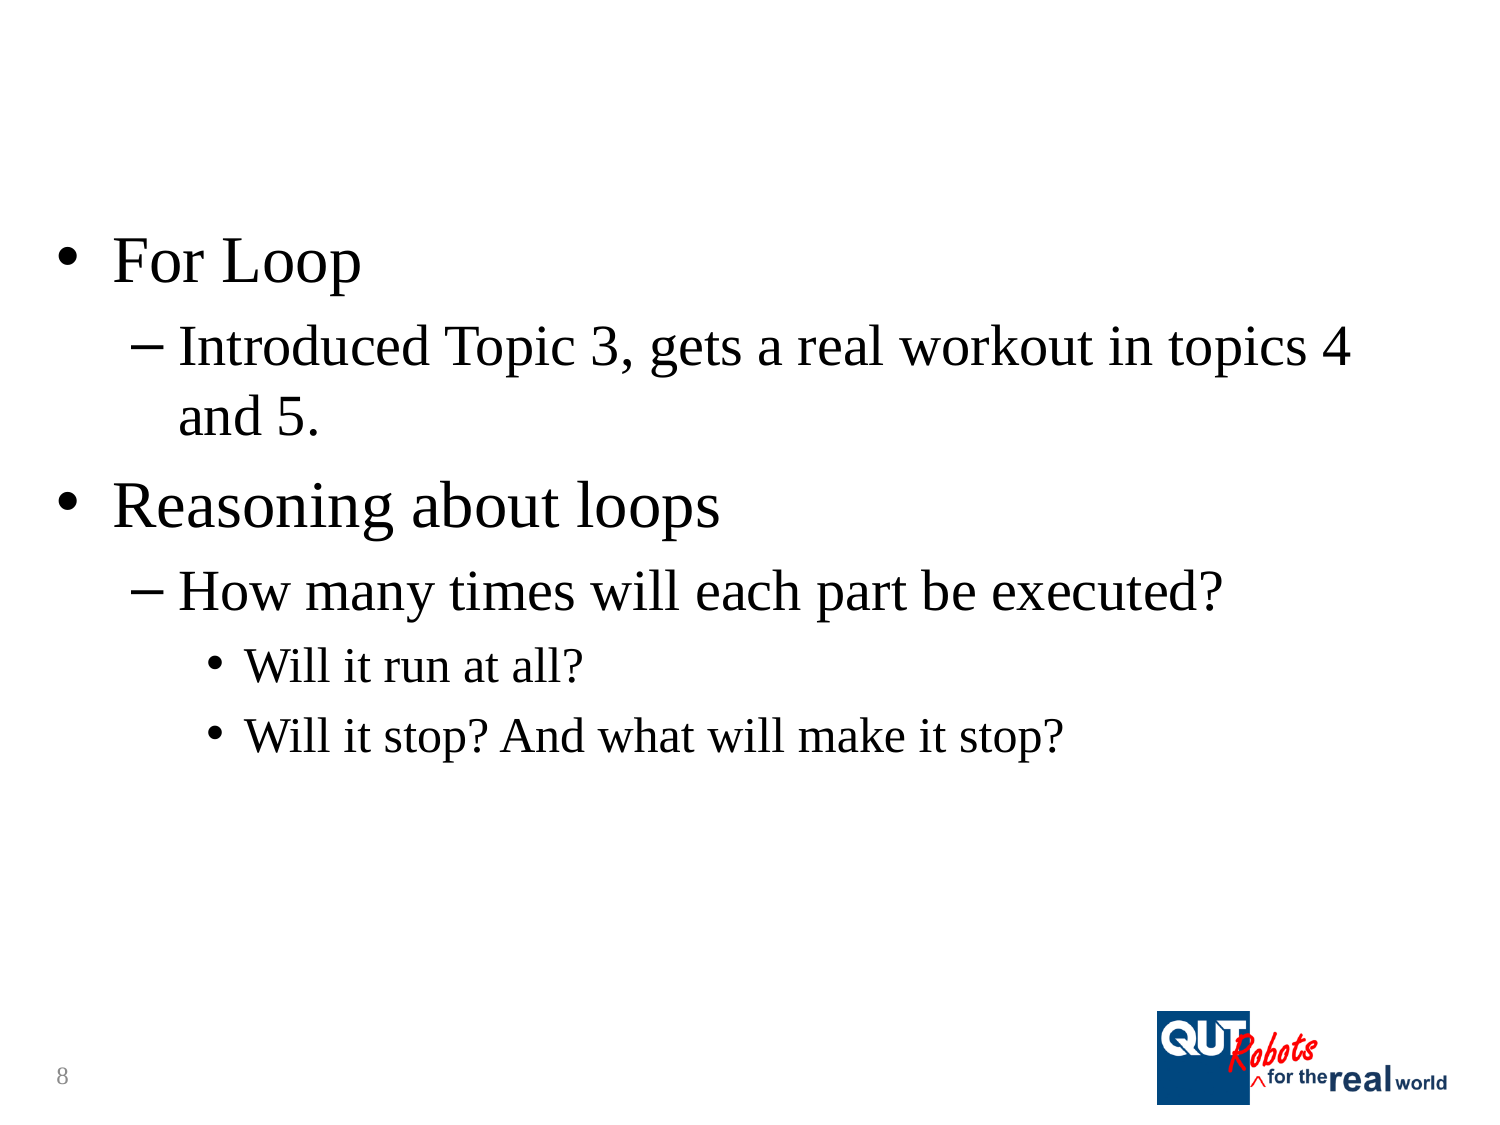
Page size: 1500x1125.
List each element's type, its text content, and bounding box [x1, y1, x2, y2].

picture [1157, 1011, 1459, 1105]
slide_number 8 [41, 1044, 1140, 1105]
list For Loop Introduced Topic 3, gets a real workout in topics 4 and 5. Reasoning about loops How many times will each part be executed? Will it run at all? Will it stop? And what will make it stop? [41, 208, 1459, 1005]
